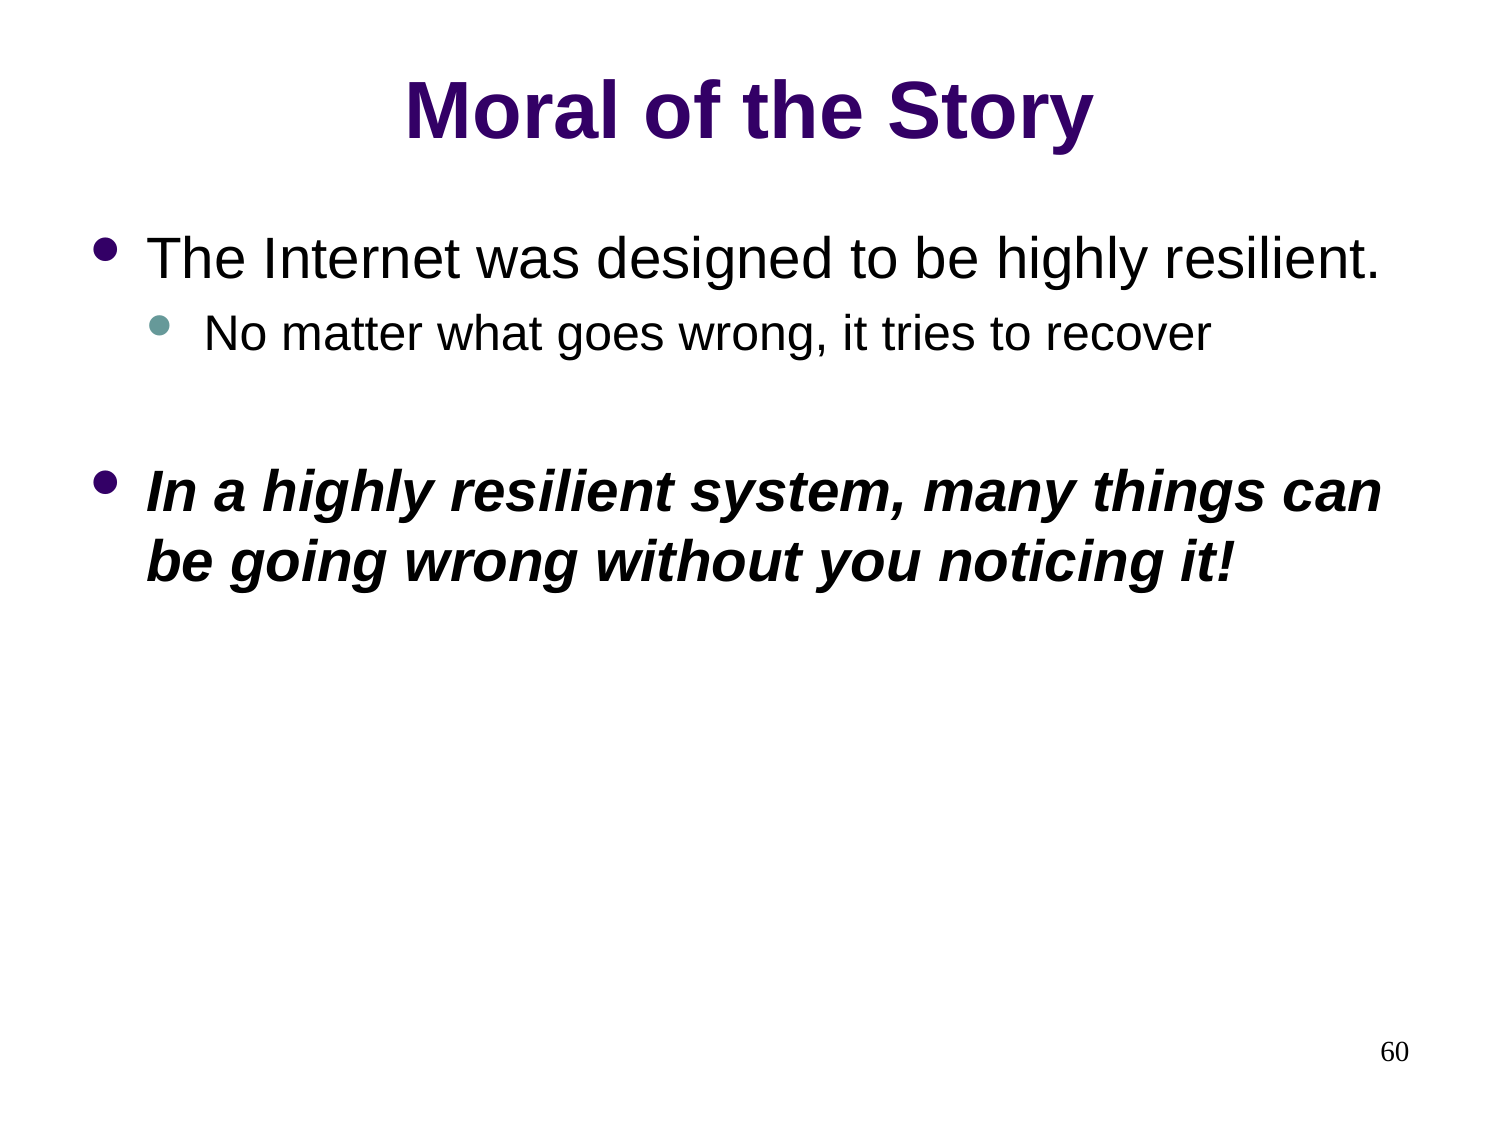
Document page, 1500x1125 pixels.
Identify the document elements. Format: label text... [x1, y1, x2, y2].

slide_number 60 [1074, 1024, 1426, 1101]
list The Internet was designed to be highly resilient. No matter what goes wrong, it tries to recover In a highly resilient system, many things can be going wrong without you noticing it! [75, 212, 1475, 1006]
title Moral of the Story [0, 20, 1500, 163]
